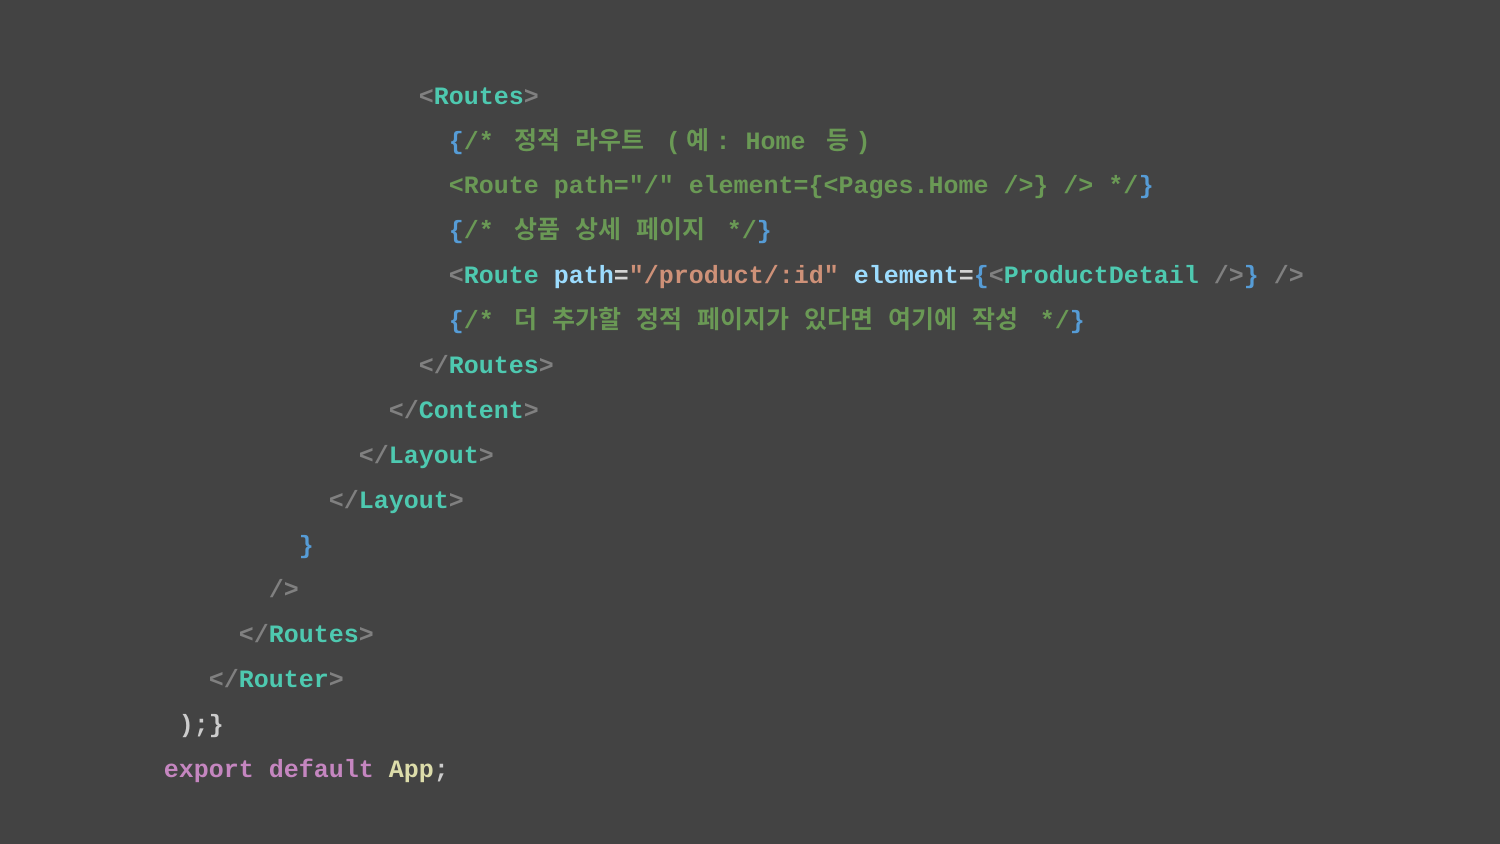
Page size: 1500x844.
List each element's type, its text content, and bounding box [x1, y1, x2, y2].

text_box <Routes> {/* 정적 라우트 (예: Home 등) <Route path="/" element={<Pages.Home />} /> */} {/* 상품 상세 페이지 */} <Route path="/product/:id" element={<ProductDetail />} /> {/* 더 추가할 정적 페이지가 있다면 여기에 작성 */} </Routes> </Content> </Layout> </Layout> } /> </Routes> </Router> );} export default App; [148, 49, 1386, 798]
